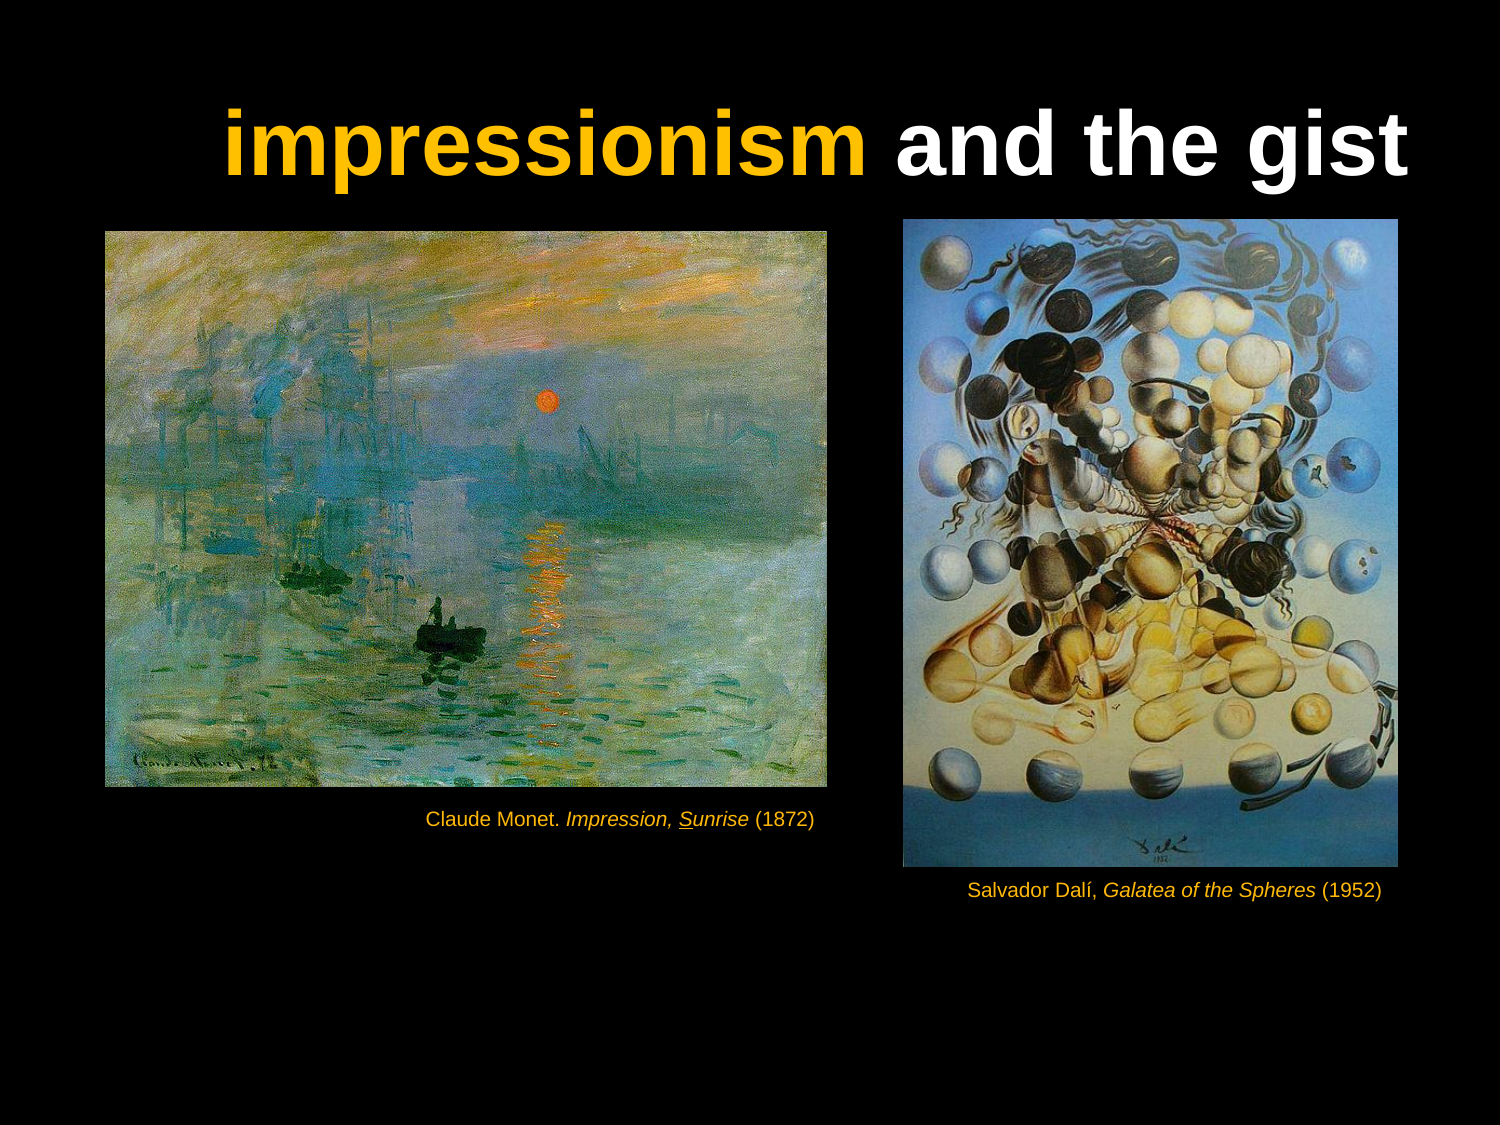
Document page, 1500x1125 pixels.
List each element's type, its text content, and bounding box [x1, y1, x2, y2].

text_box Claude Monet. Impression, Sunrise (1872) [383, 798, 830, 846]
title impressionism and the gist [75, 45, 1425, 233]
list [104, 231, 827, 788]
picture [903, 219, 1398, 867]
text_box Salvador Dalí, Galatea of the Spheres (1952) [938, 873, 1397, 917]
